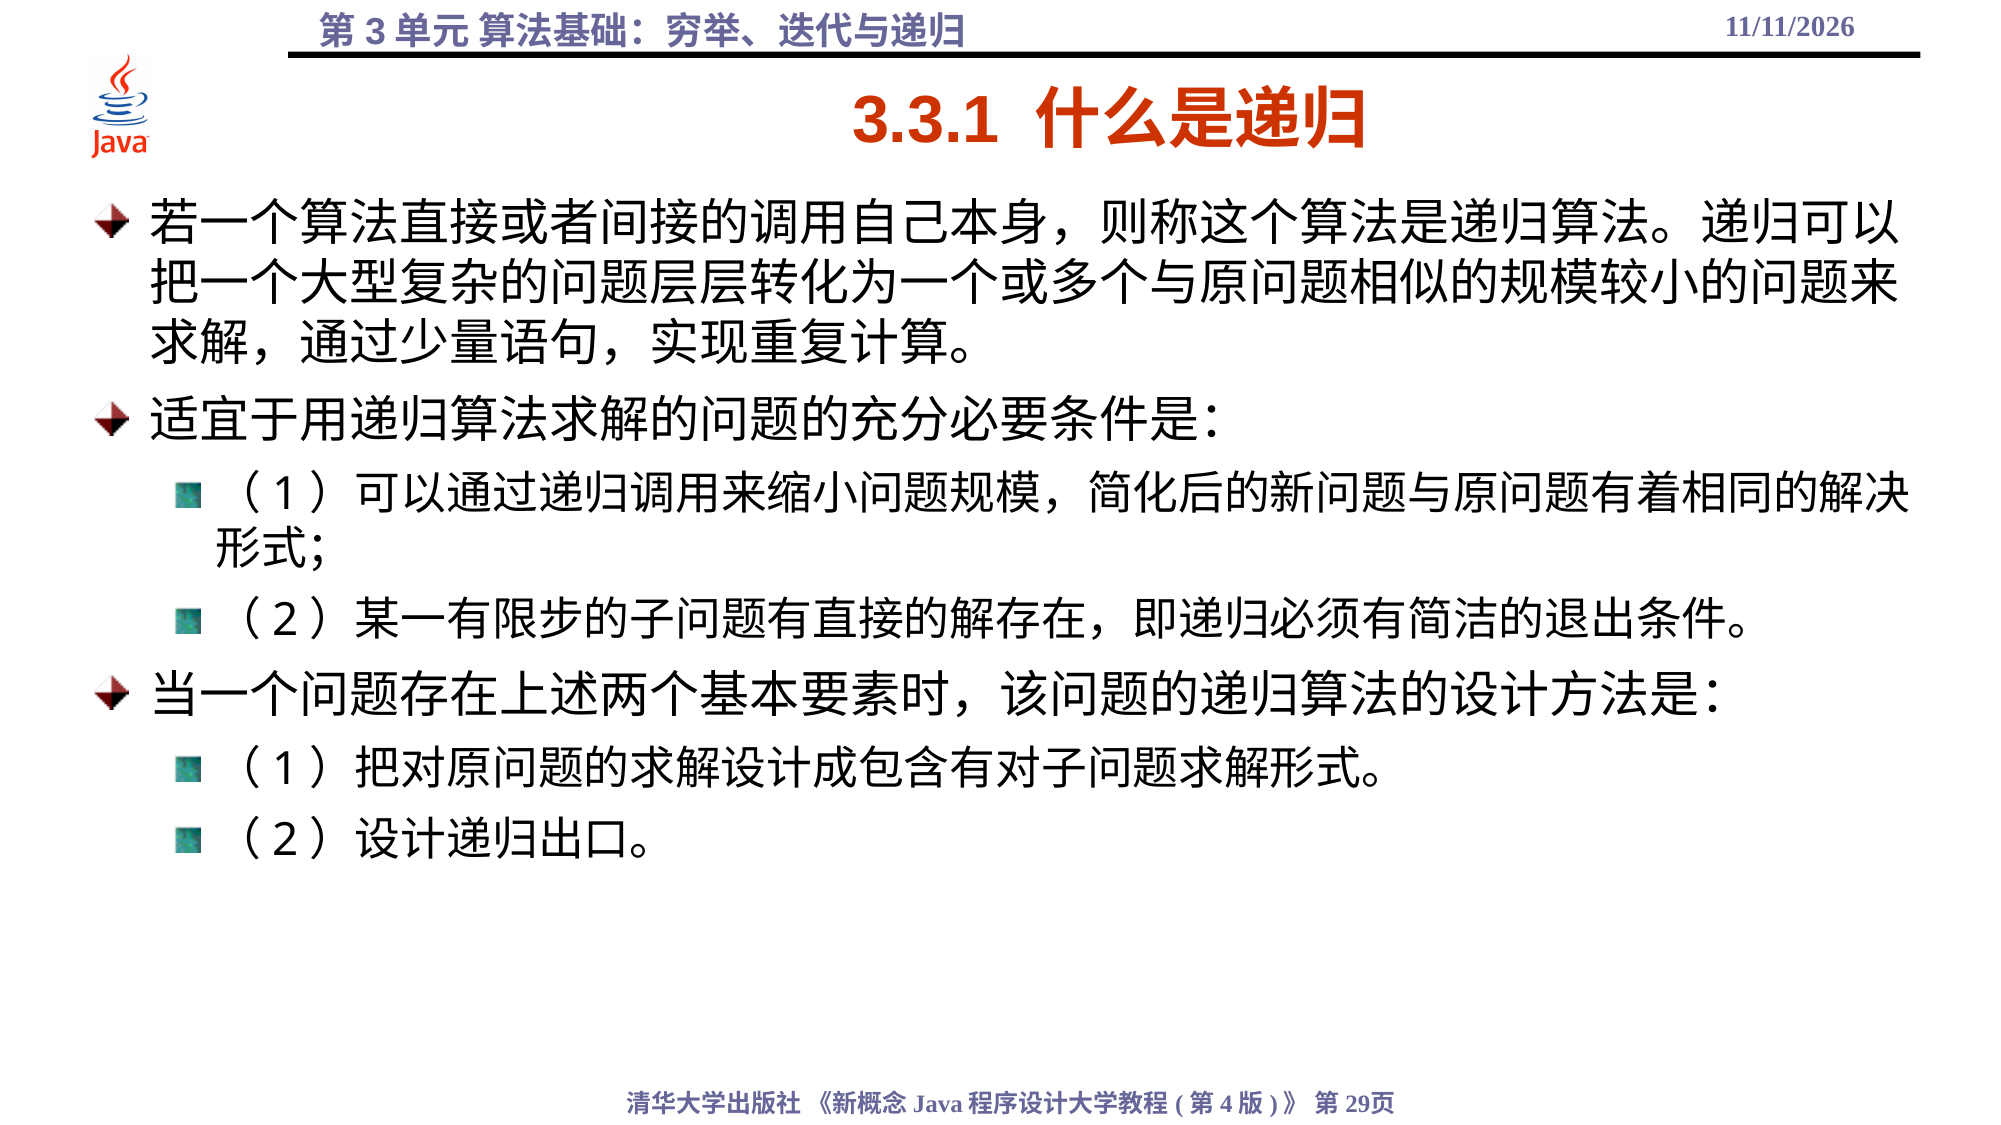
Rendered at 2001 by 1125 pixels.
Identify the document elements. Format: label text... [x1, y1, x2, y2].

picture [93, 202, 129, 238]
picture [168, 475, 201, 508]
picture [93, 400, 129, 436]
picture [168, 749, 201, 782]
picture [93, 674, 129, 710]
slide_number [1579, 0, 2000, 48]
title 3.3.1 什么是递归 [272, 63, 1949, 164]
picture [168, 820, 201, 853]
picture [168, 601, 201, 634]
picture [90, 53, 151, 159]
list 若一个算法直接或者间接的调用自己本身，则称这个算法是递归算法。递归可以把一个大型复杂的问题层层转化为一个或多个与原问题相似的规模较小的问题来求解，通过少量语句，实现重复计算。 适宜于用递归算法求解的问题的充分必要条件是： （1）可以通过递归调用来缩小问题规模，简化后的新问题与原问题有着相同的解决形式； （2）某一有限步的子问题有直接的解存在，即递归必须有简洁的退出条件。 当一个问题存在上述两个基本要素时，该问题的递归算法的设计方法是： （1）把对原问题的求解设计成包含有对子问题求解形式。 （2）设计递归出口。 [78, 182, 1944, 983]
